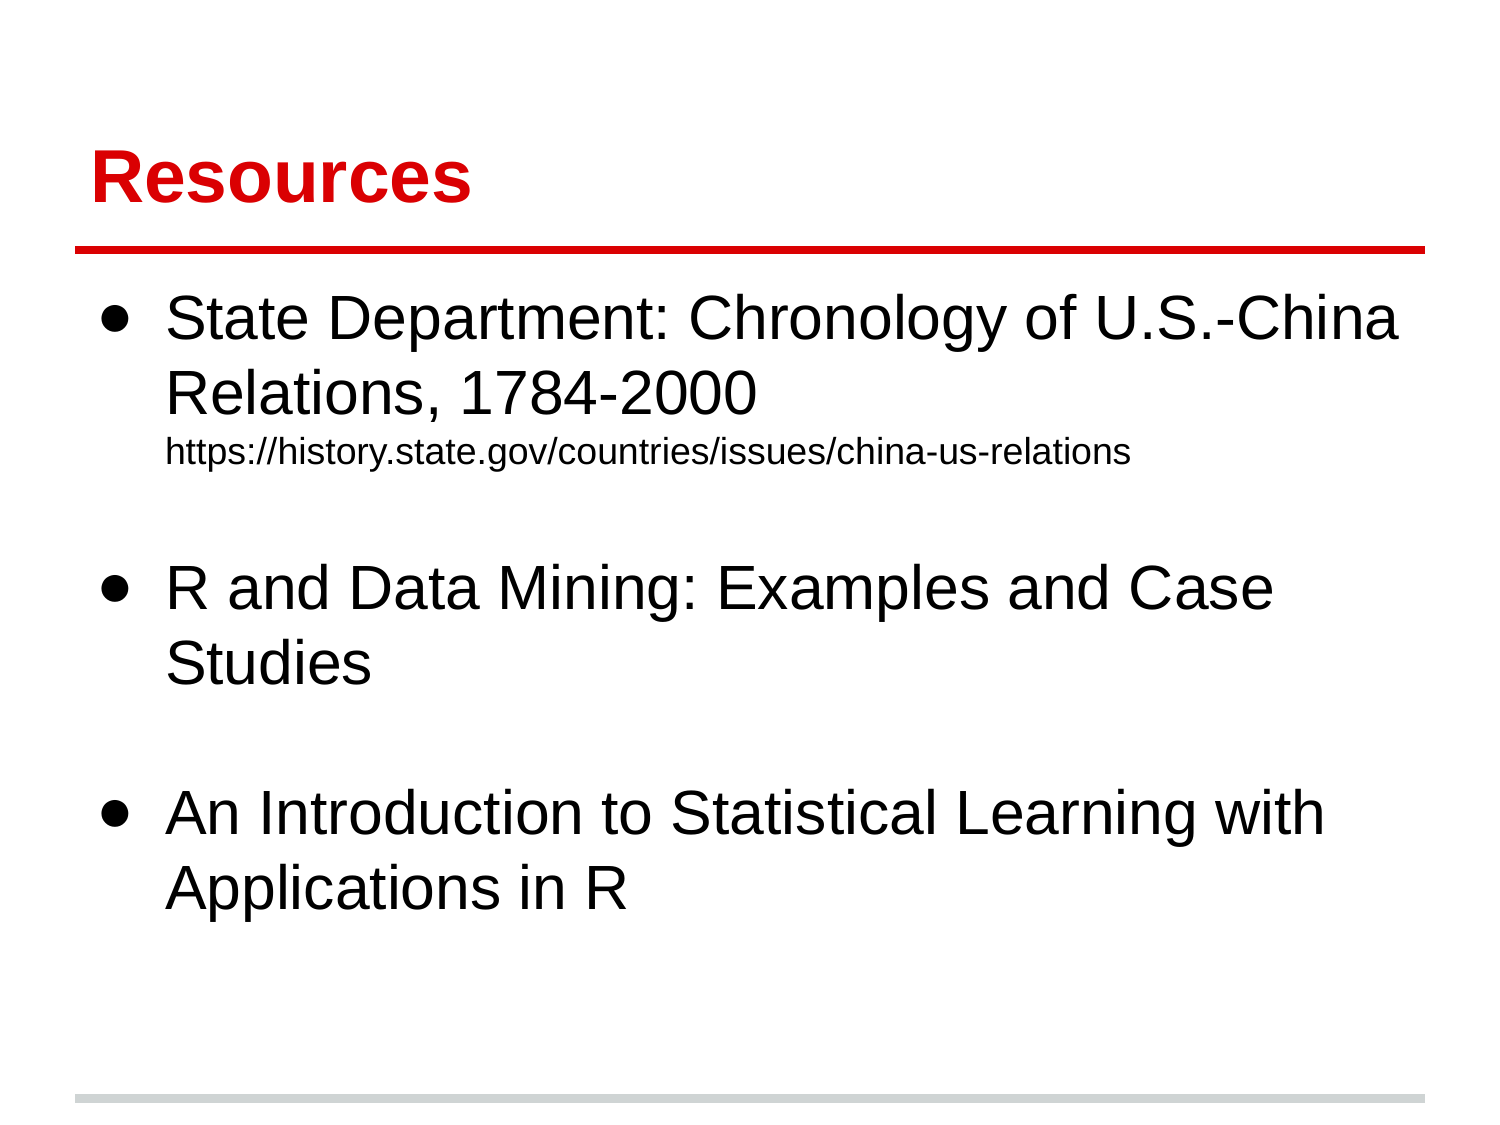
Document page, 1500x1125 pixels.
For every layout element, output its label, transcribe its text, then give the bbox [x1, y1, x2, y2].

list State Department: Chronology of U.S.-China Relations, 1784-2000 https://history.state.gov/countries/issues/china-us-relations R and Data Mining: Examples and Case Studies An Introduction to Statistical Learning with Applications in R [75, 262, 1425, 1078]
title Resources [75, 45, 1425, 233]
